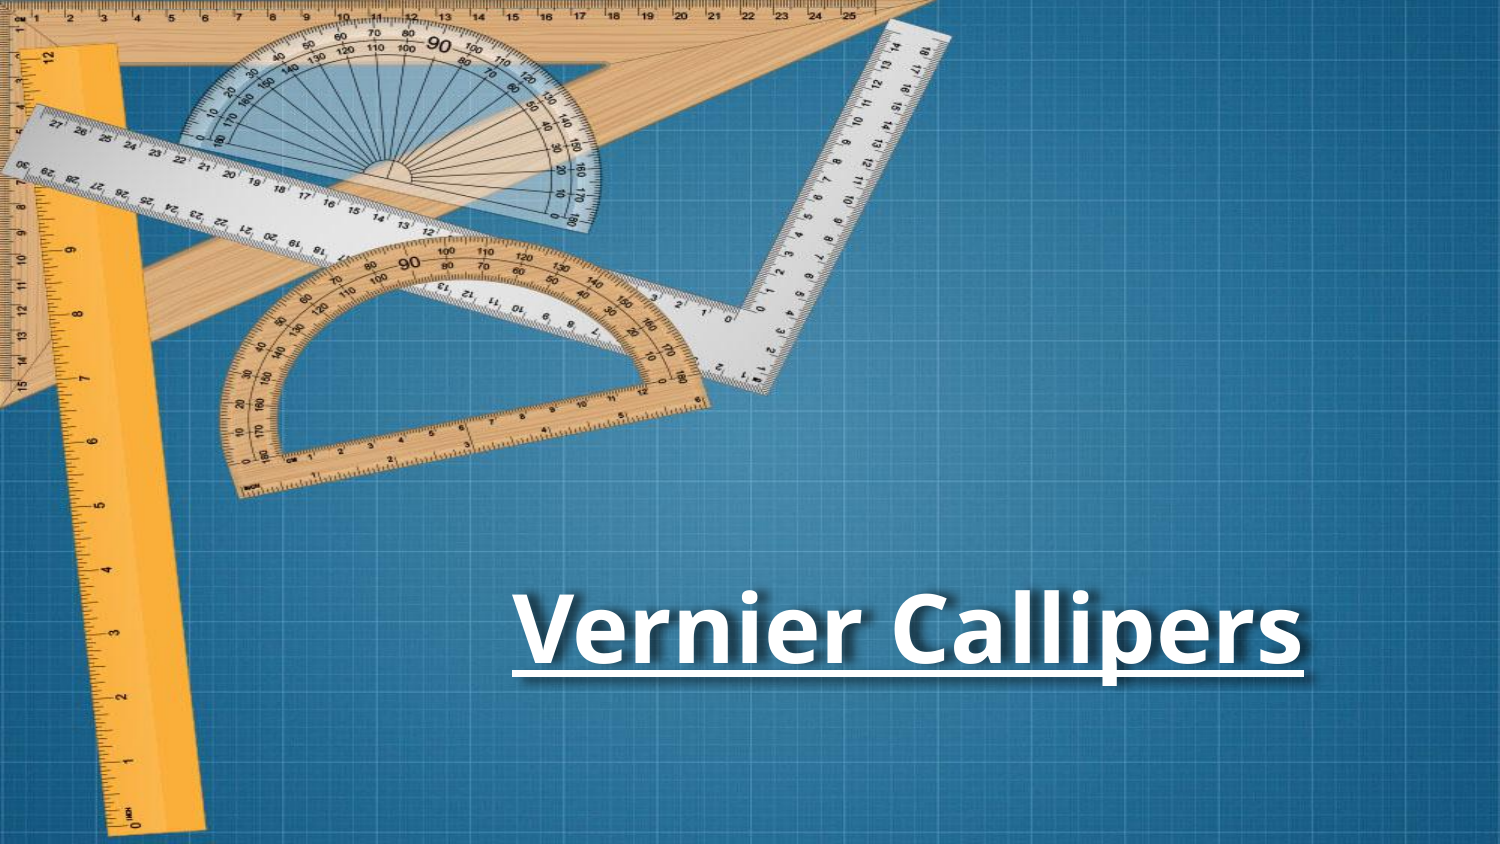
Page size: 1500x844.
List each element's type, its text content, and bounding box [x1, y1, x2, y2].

picture [0, 0, 1500, 844]
title Vernier Callipers [489, 559, 1327, 691]
